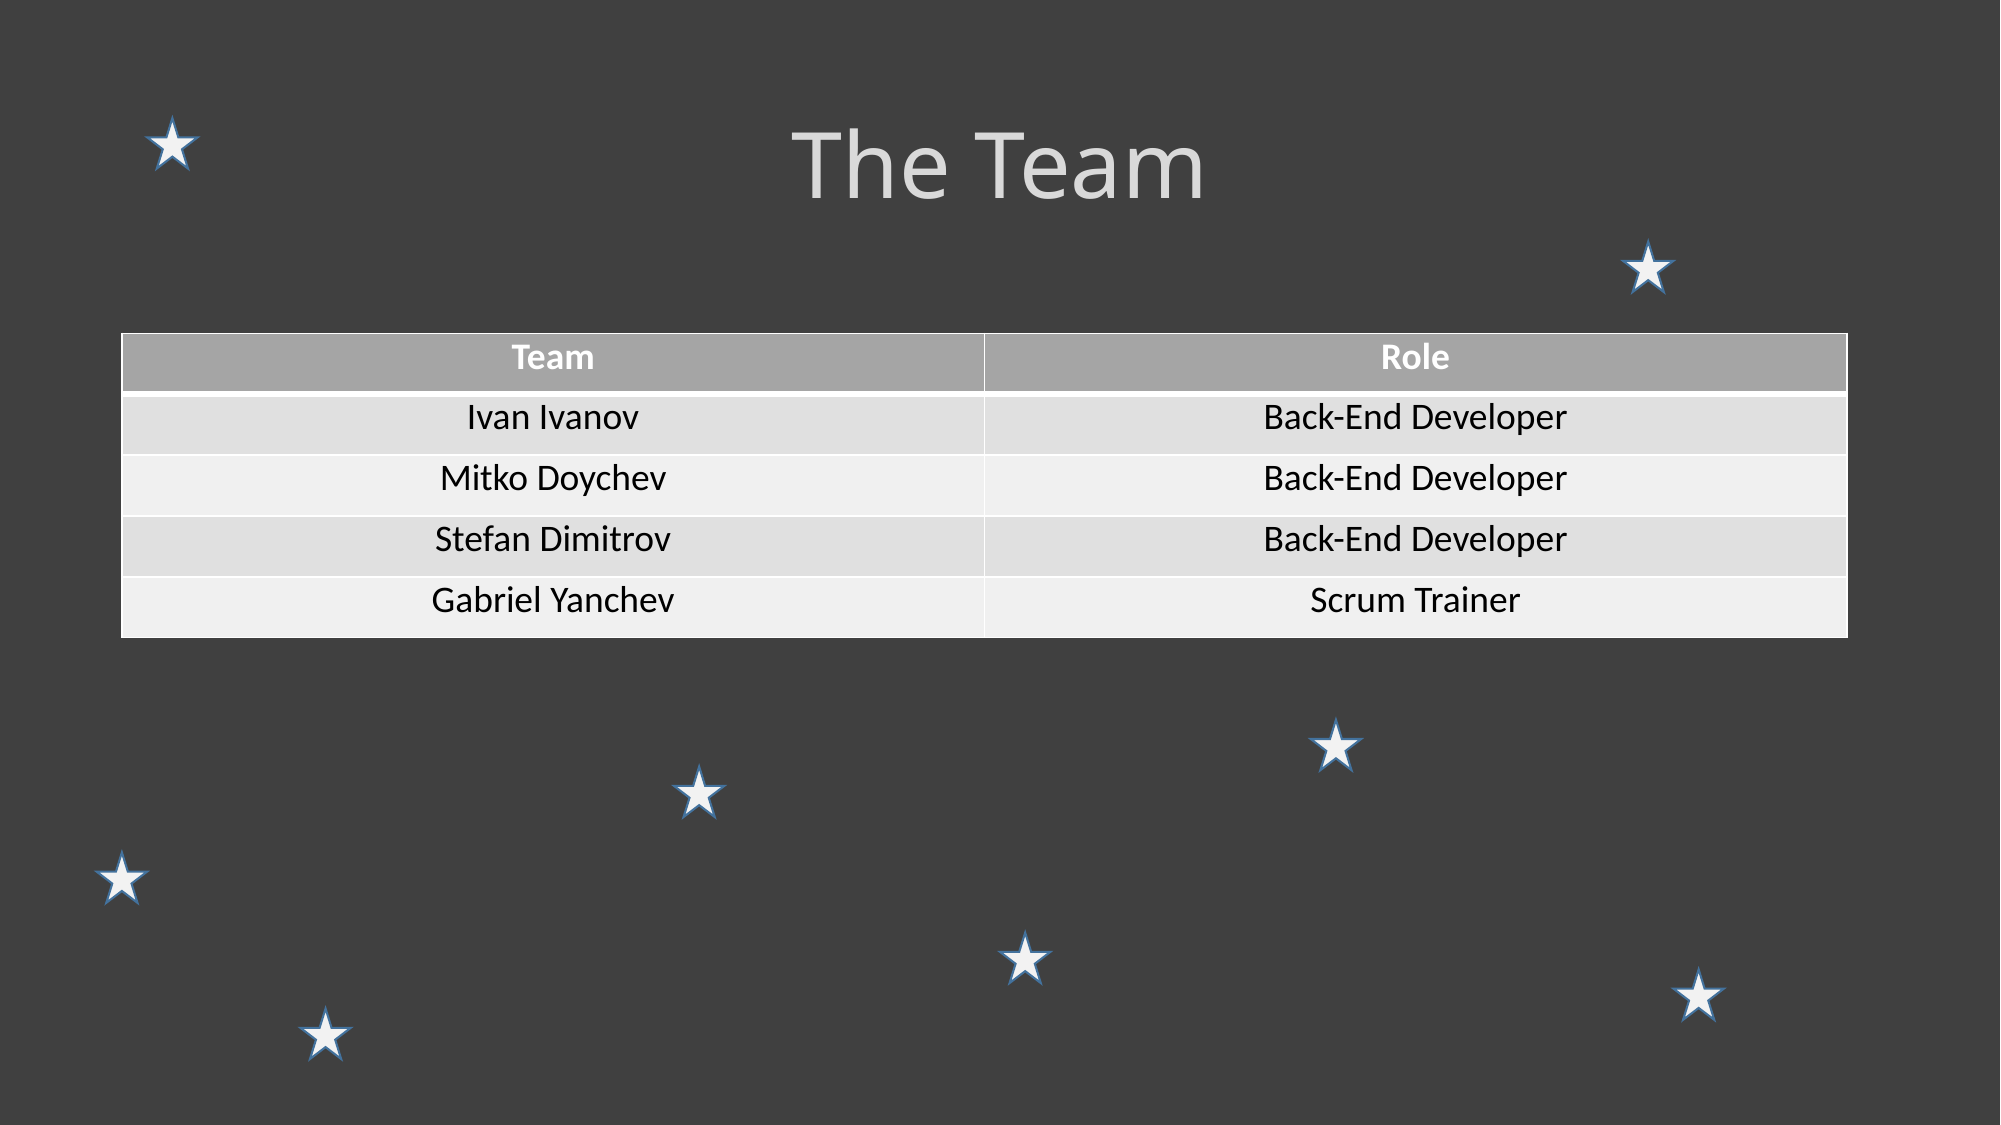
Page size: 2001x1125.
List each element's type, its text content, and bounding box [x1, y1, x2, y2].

text_box [1670, 965, 1727, 1023]
text_box [1307, 716, 1365, 773]
title The Team [137, 59, 1863, 278]
table_header Team [123, 334, 984, 391]
table_cell Stefan Dimitrov [123, 517, 984, 576]
text_box [1619, 238, 1677, 295]
text_box [93, 848, 151, 906]
table_cell Ivan Ivanov [123, 397, 984, 454]
text_box [297, 1005, 354, 1062]
text_box [996, 929, 1054, 986]
table_cell Mitko Doychev [123, 456, 984, 515]
table_cell Back-End Developer [985, 456, 1846, 515]
text_box [670, 763, 728, 820]
table_cell Scrum Trainer [985, 578, 1846, 637]
text_box [144, 114, 201, 172]
table_cell Back-End Developer [985, 517, 1846, 576]
table_cell Back-End Developer [985, 397, 1846, 454]
table_cell Gabriel Yanchev [123, 578, 984, 637]
table_header Role [985, 334, 1846, 391]
